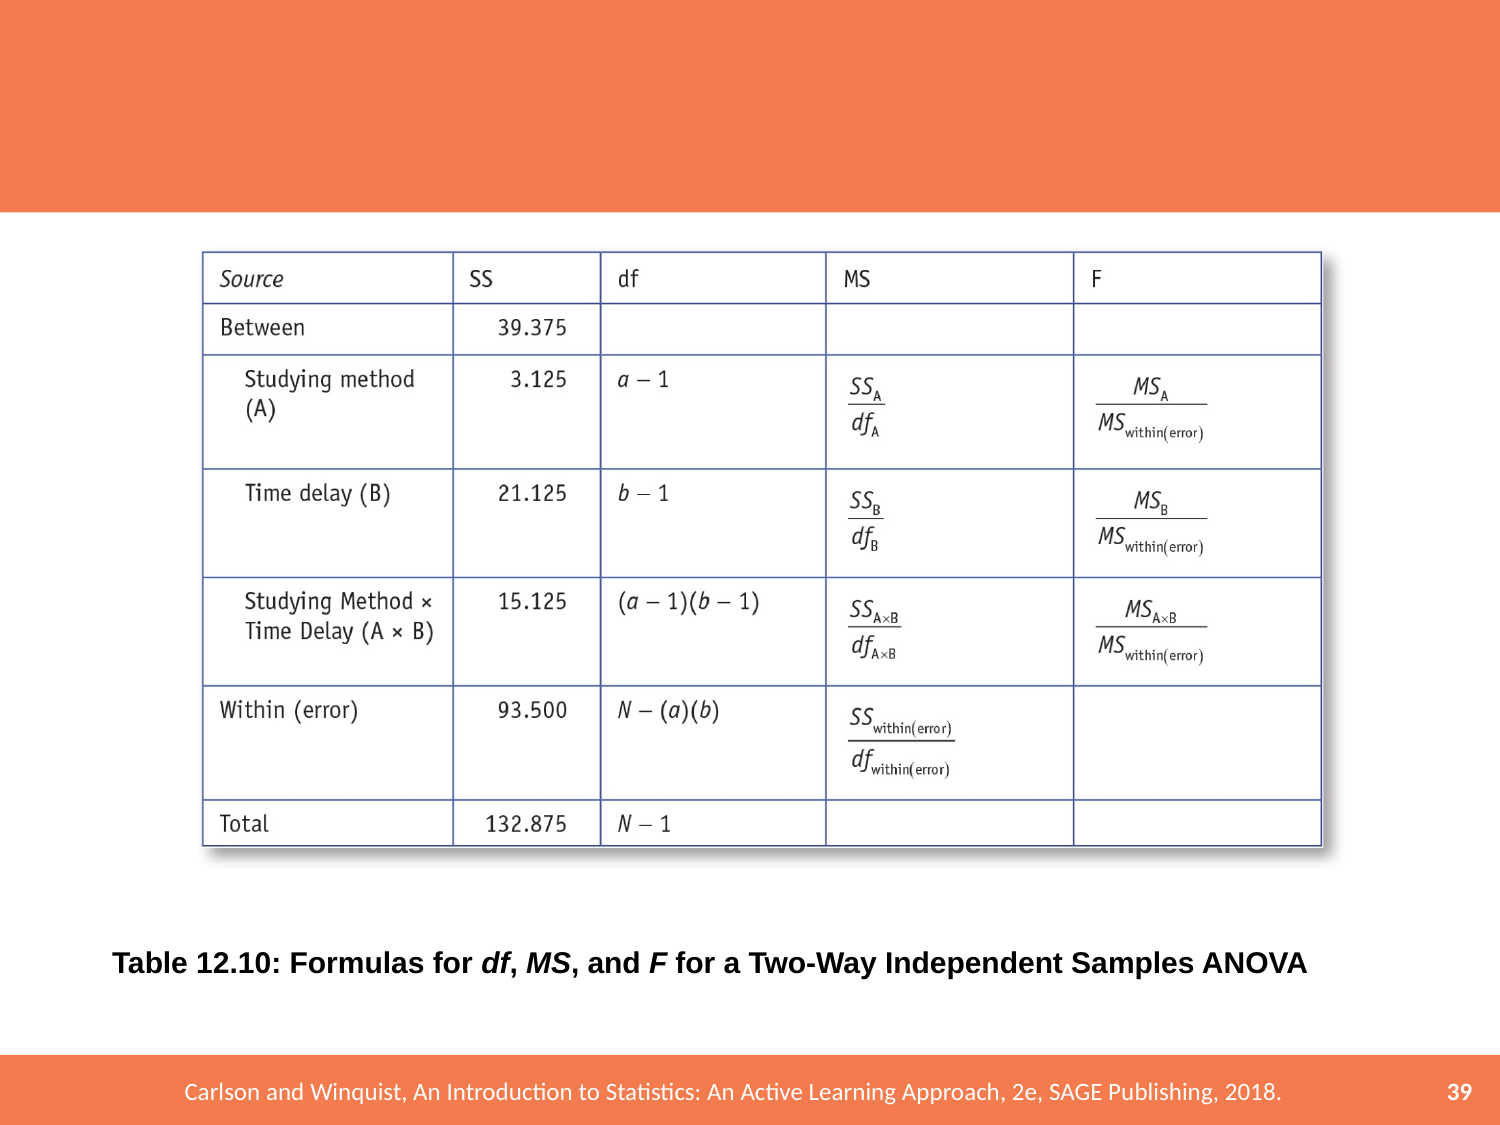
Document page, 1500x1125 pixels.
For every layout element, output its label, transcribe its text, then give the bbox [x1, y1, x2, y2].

picture [196, 244, 1346, 871]
title Table 12.10: Formulas for df, MS, and F for a Two-Way Independent Samples ANOVA [91, 912, 1330, 988]
slide_number 39 [1387, 1060, 1488, 1120]
footer Carlson and Winquist, An Introduction to Statistics: An Active Learning Approach, 2e, SAGE Publishing, 2018. [150, 1060, 1325, 1121]
